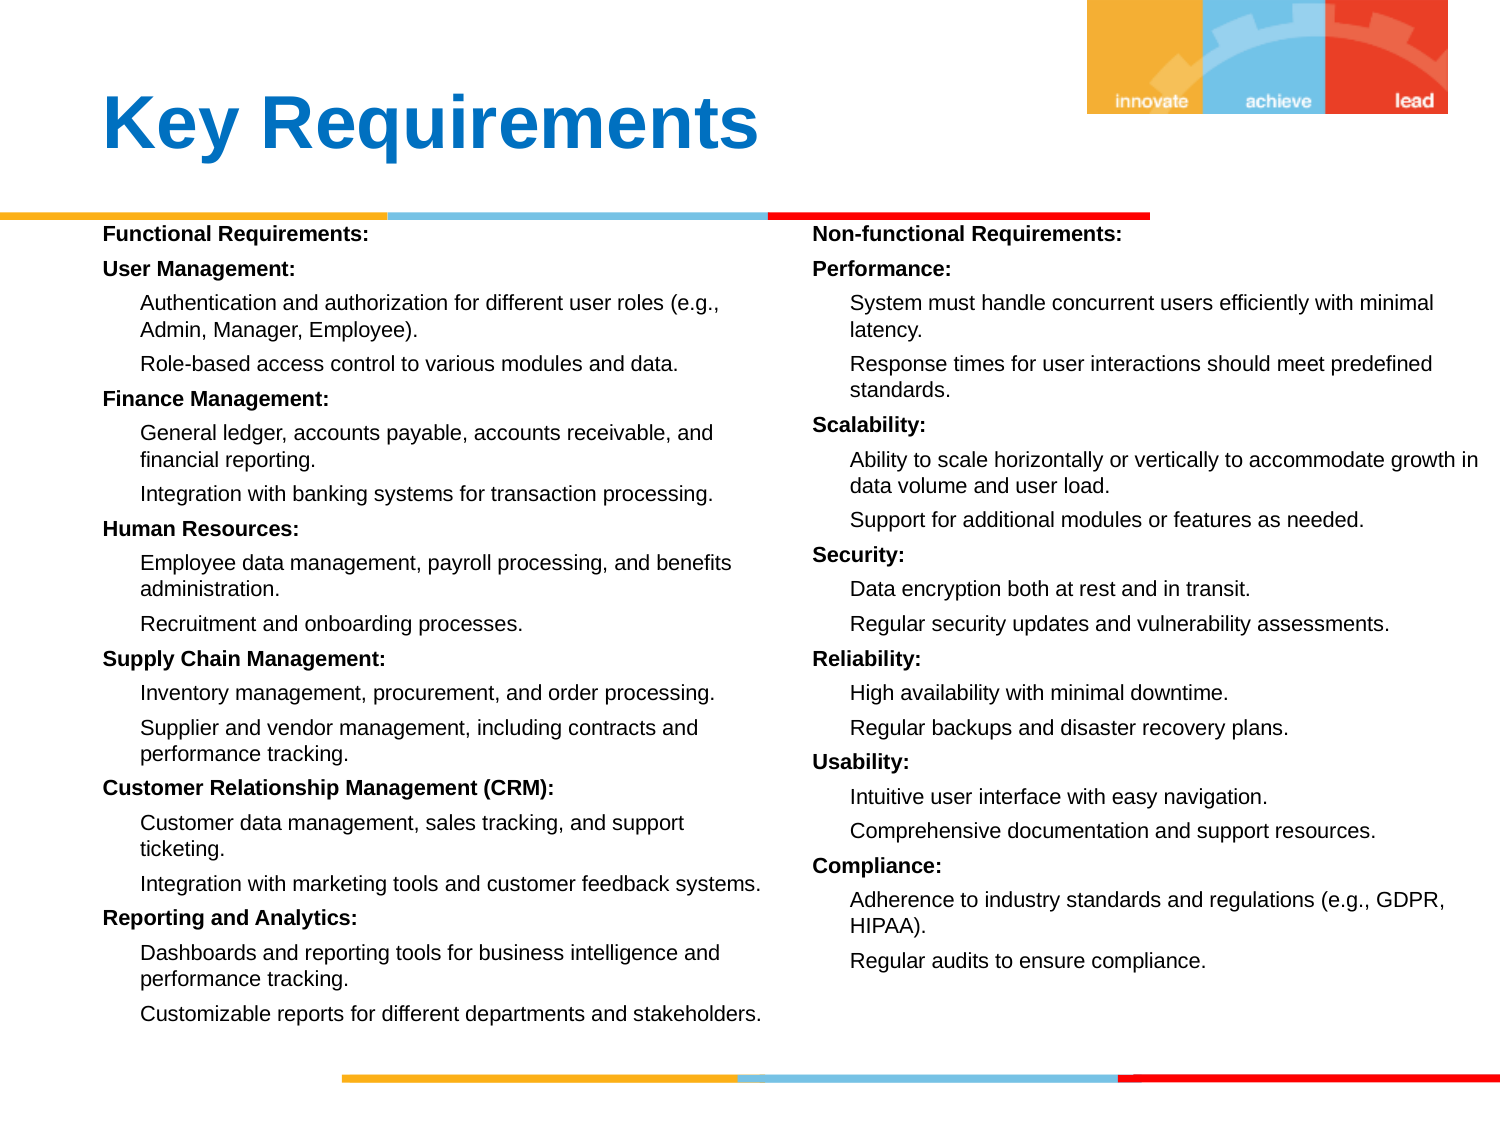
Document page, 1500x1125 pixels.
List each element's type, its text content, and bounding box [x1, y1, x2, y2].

picture [1087, 0, 1448, 114]
list Key Requirements [50, 24, 1088, 212]
list Functional Requirements: User Management: Authentication and authorization for different user roles (e.g., Admin, Manager, Employee). Role-based access control to various modules and data. Finance Management: General ledger, accounts payable, accounts receivable, and financial reporting. Integration with banking systems for transaction processing. Human Resources: Employee data management, payroll processing, and benefits administration. Recruitment and onboarding processes. Supply Chain Management: Inventory management, procurement, and order processing. Supplier and vendor management, including contracts and performance tracking. Customer Relationship Management (CRM): Customer data management, sales tracking, and support ticketing. Integration with marketing tools and customer feedback systems. Reporting and Analytics: Dashboards and reporting tools for business intelligence and performance tracking. Customizable reports for different departments and stakeholders. Non-functional Requirements: Performance: System must handle concurrent users efficiently with minimal latency. Response times for user interactions should meet predefined standards. Scalability: Ability to scale horizontally or vertically to accommodate growth in data volume and user load. Support for additional modules or features as needed. Security: Data encryption both at rest and in transit. Regular security updates and vulnerability assessments. Reliability: High availability with minimal downtime. Regular backups and disaster recovery plans. Usability: Intuitive user interface with easy navigation. Comprehensive documentation and support resources. Compliance: Adherence to industry standards and regulations (e.g., GDPR, HIPAA). Regular audits to ensure compliance. [50, 212, 1500, 1063]
